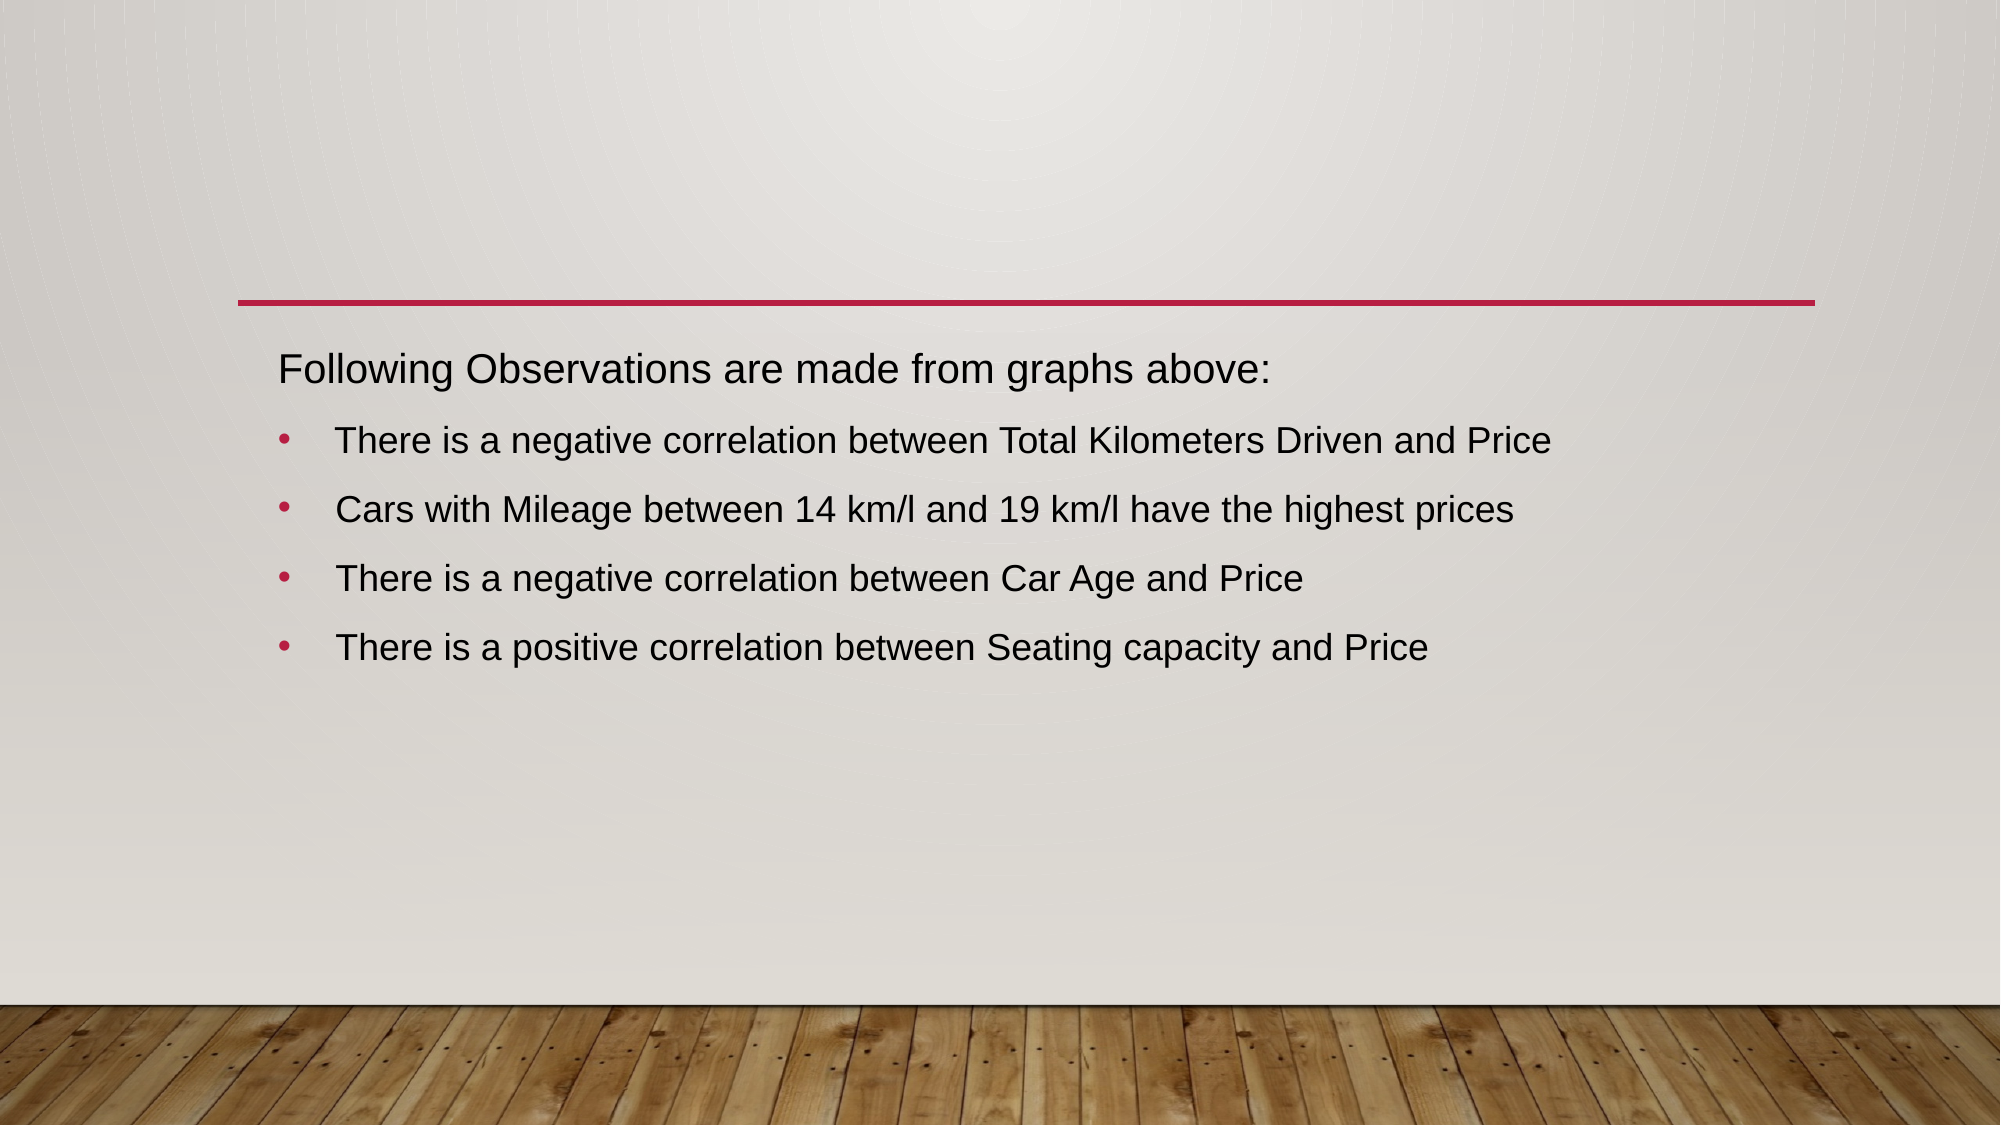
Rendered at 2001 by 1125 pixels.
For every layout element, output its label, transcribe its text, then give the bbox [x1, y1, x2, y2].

picture [0, 1005, 2000, 1125]
list Following Observations are made from graphs above: There is a negative correlation between Total Kilometers Driven and Price Cars with Mileage between 14 km/l and 19 km/l have the highest prices There is a negative correlation between Car Age and Price There is a positive correlation between Seating capacity and Price [238, 330, 1814, 897]
